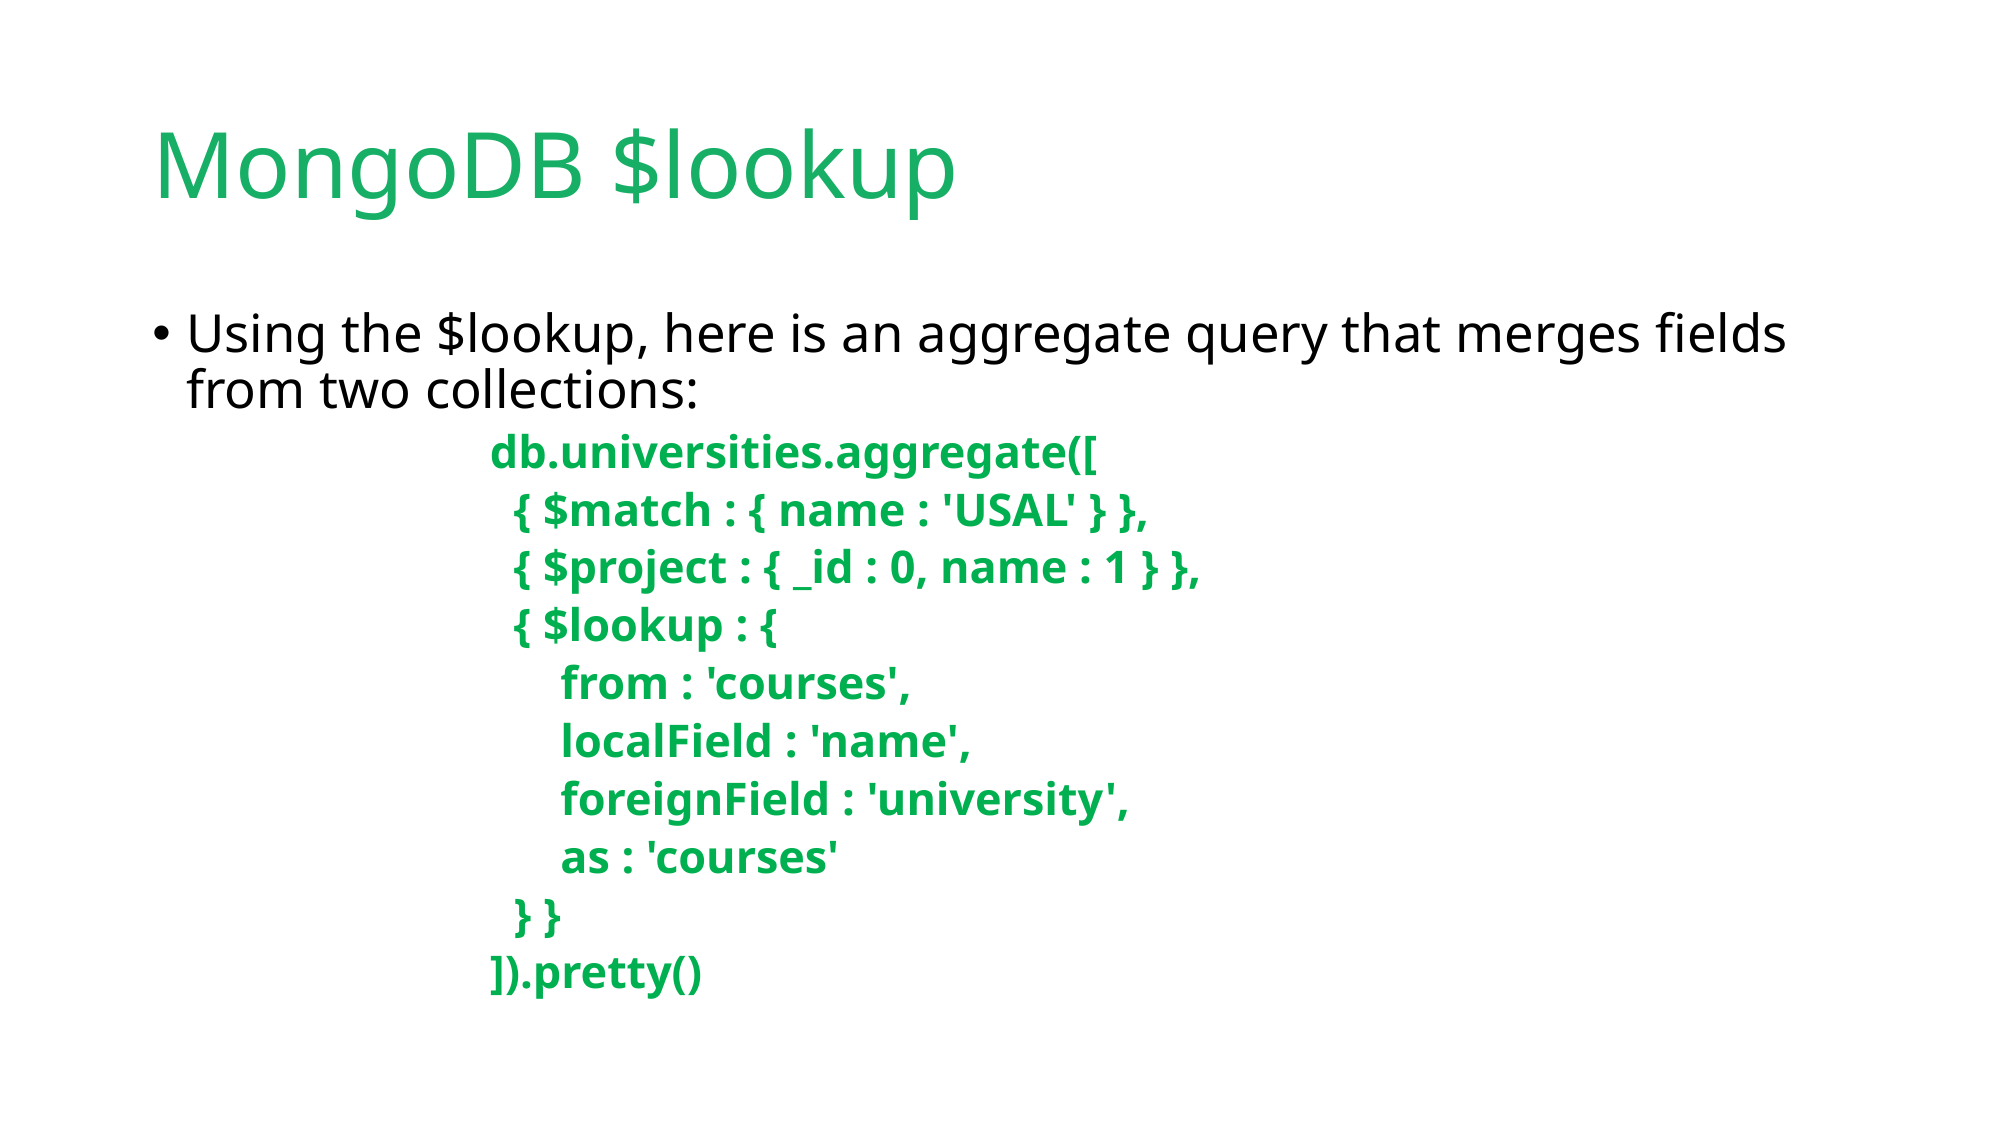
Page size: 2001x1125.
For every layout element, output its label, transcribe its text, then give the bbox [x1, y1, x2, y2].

title MongoDB $lookup [137, 59, 1863, 278]
list Using the $lookup, here is an aggregate query that merges fields from two collections: db.universities.aggregate([ { $match : { name : 'USAL' } }, { $project : { _id : 0, name : 1 } }, { $lookup : { from : 'courses', localField : 'name', foreignField : 'university', as : 'courses' } } ]).pretty() [137, 299, 1863, 1014]
